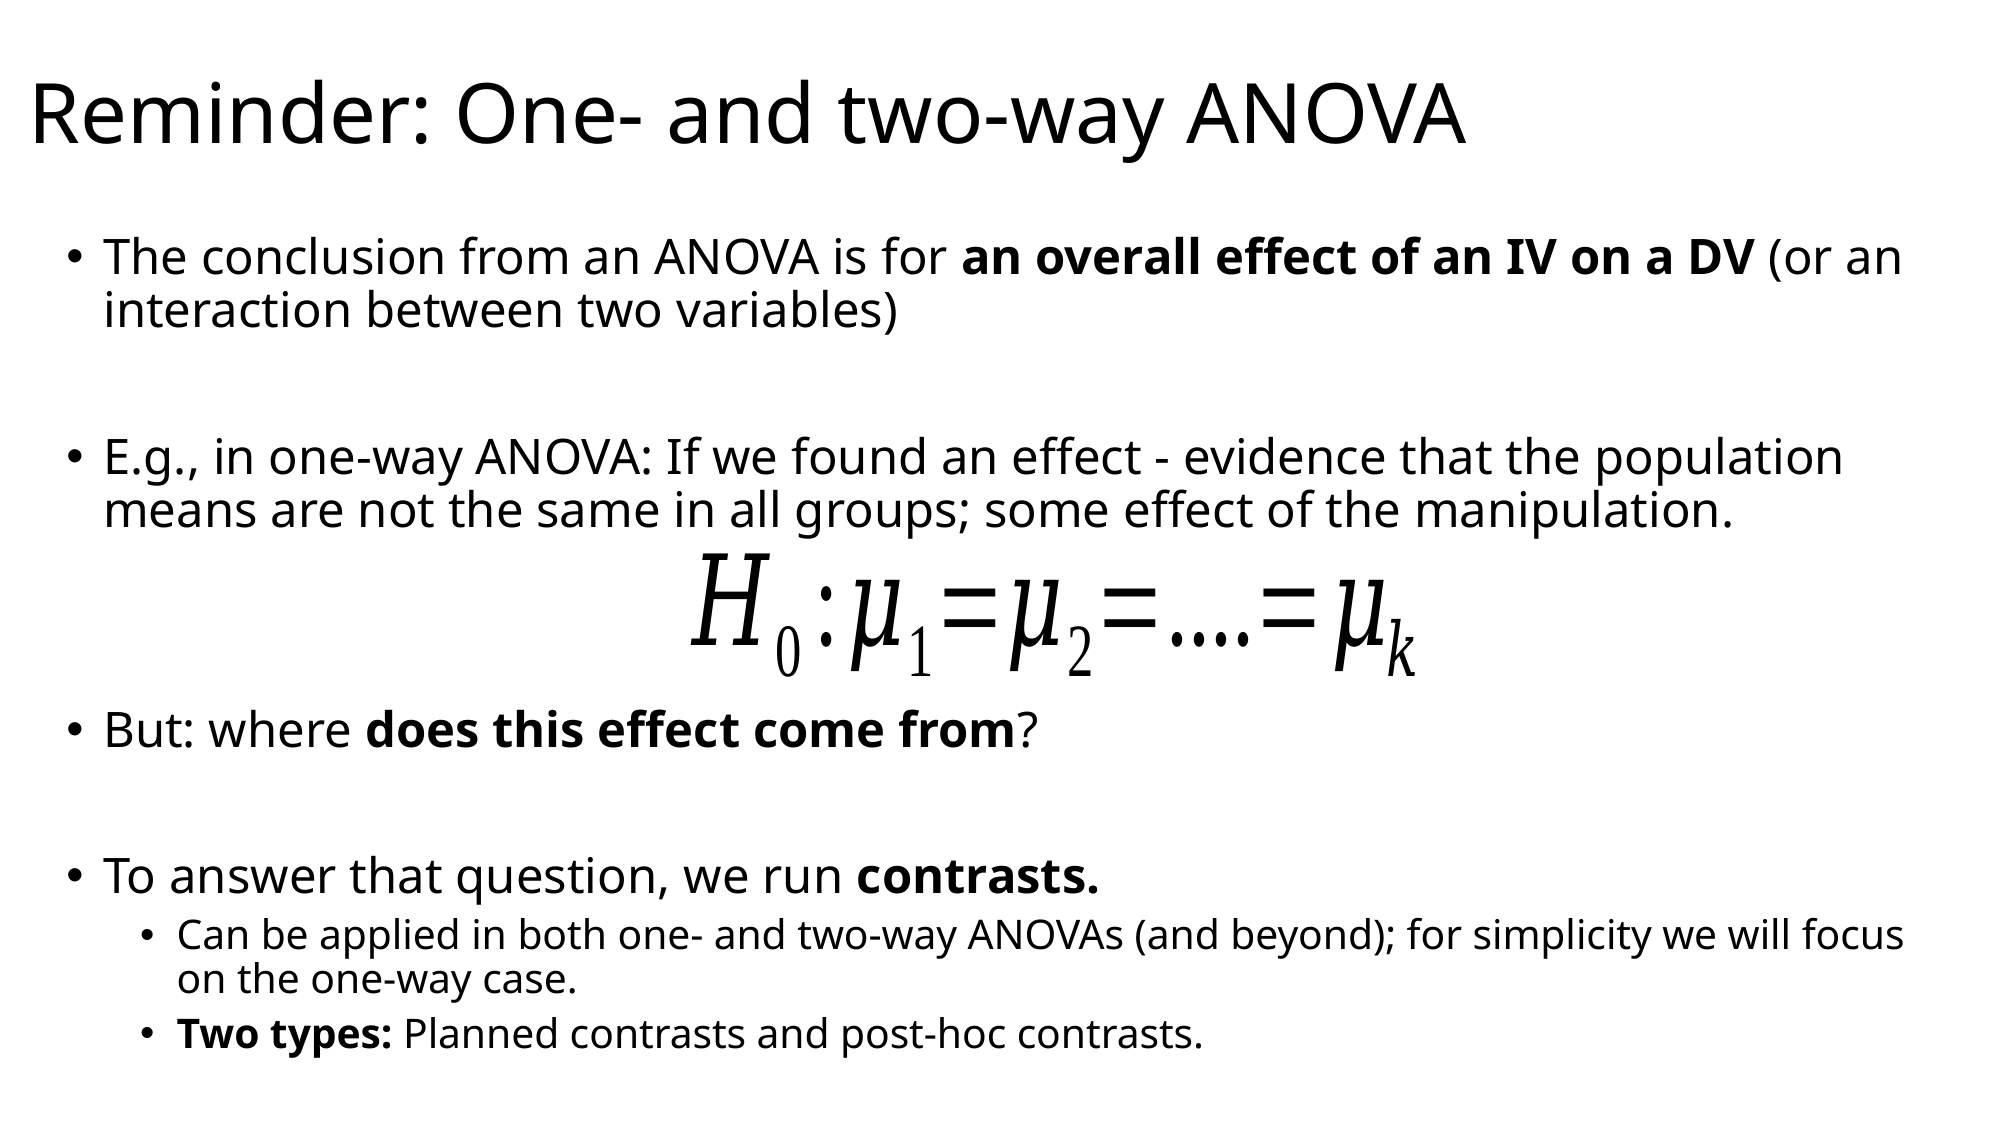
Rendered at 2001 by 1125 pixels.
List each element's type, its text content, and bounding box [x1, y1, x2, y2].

title Reminder: One- and two-way ANOVA [13, 7, 1854, 225]
list The conclusion from an ANOVA is for an overall effect of an IV on a DV (or an interaction between two variables) E.g., in one-way ANOVA: If we found an effect - evidence that the population means are not the same in all groups; some effect of the manipulation. But: where does this effect come from? To answer that question, we run contrasts. Can be applied in both one- and two-way ANOVAs (and beyond); for simplicity we will focus on the one-way case. Two types: Planned contrasts and post-hoc contrasts. [51, 224, 1940, 1066]
